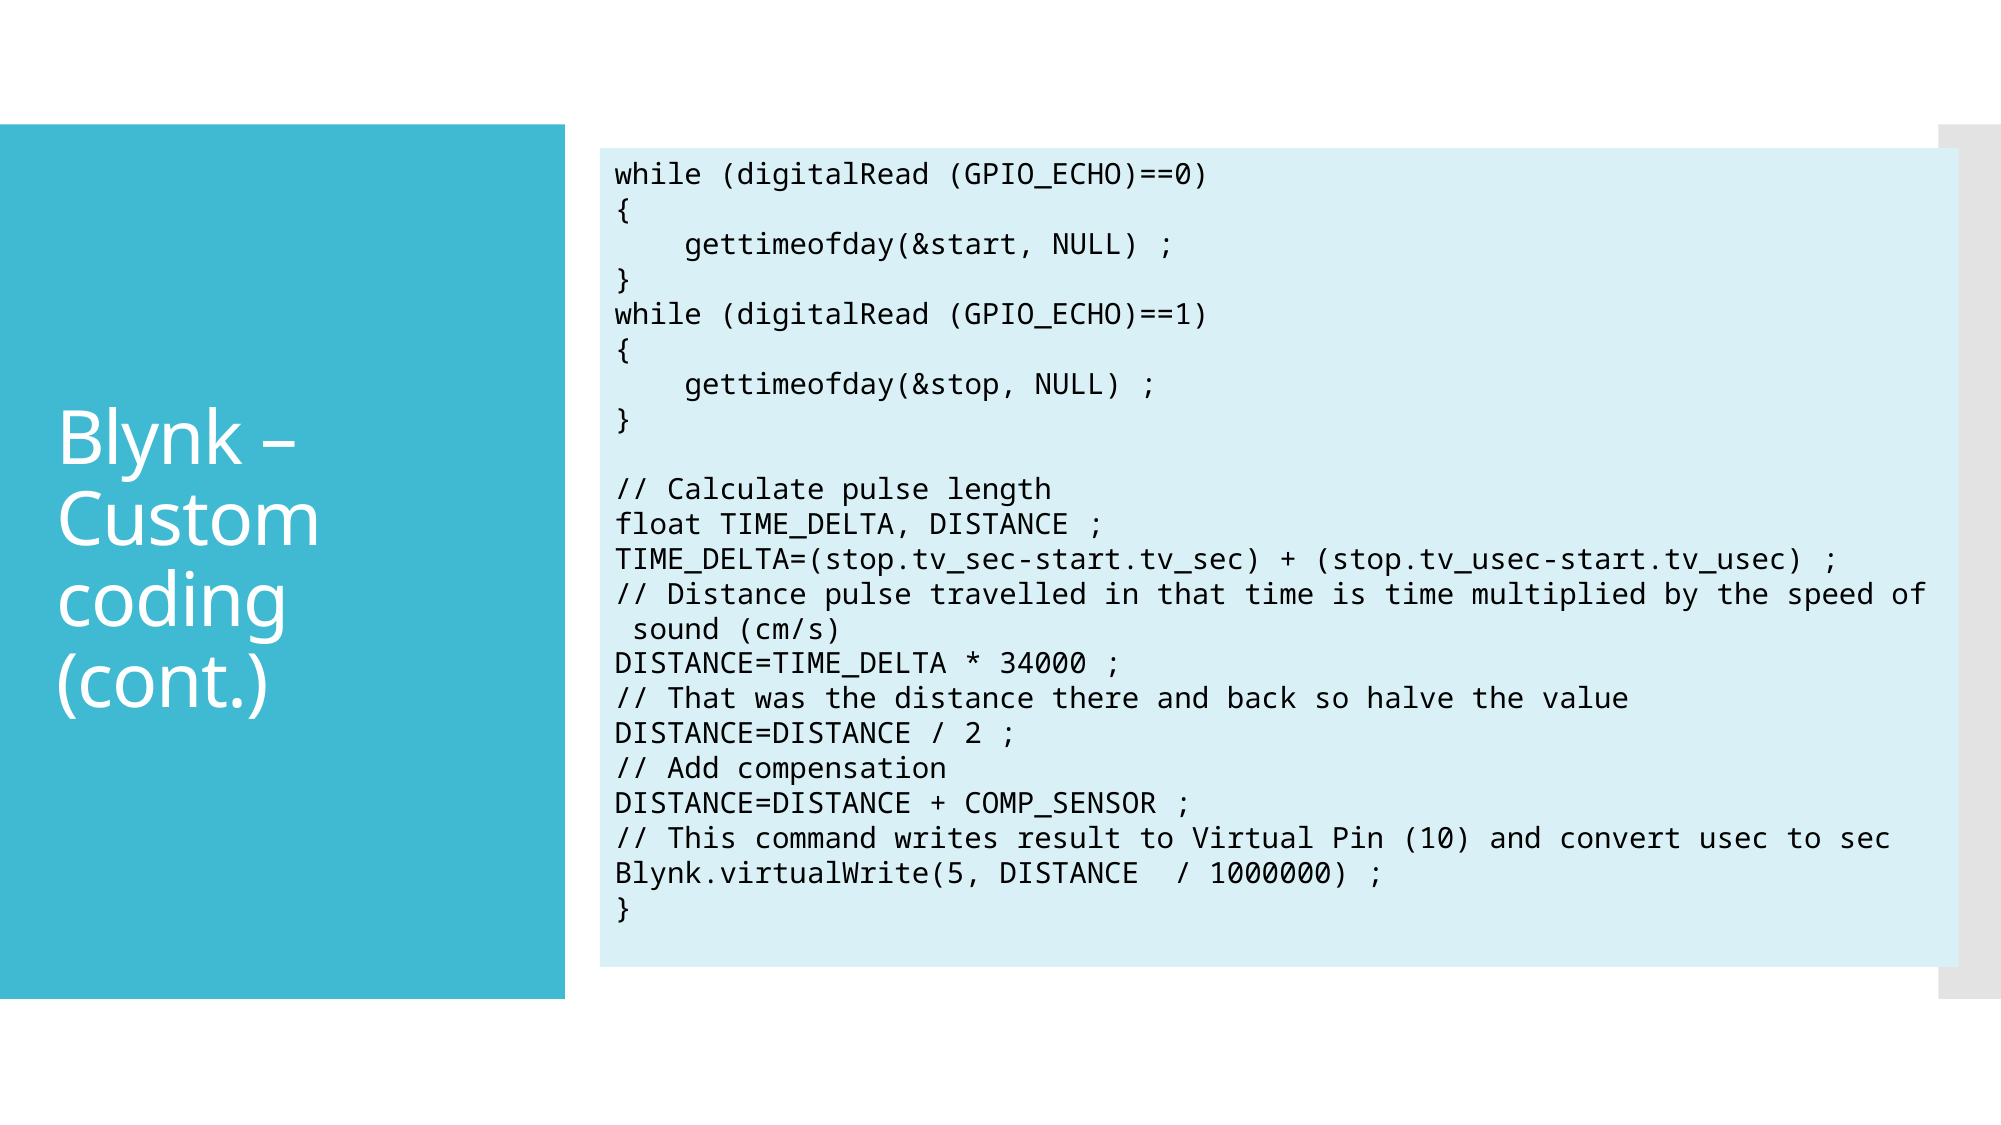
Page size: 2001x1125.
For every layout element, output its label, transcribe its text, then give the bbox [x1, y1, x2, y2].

title Blynk – Custom coding (cont.) [41, 184, 525, 940]
text_box while (digitalRead (GPIO_ECHO)==0) { gettimeofday(&start, NULL) ; } while (digitalRead (GPIO_ECHO)==1) { gettimeofday(&stop, NULL) ; } // Calculate pulse length float TIME_DELTA, DISTANCE ; TIME_DELTA=(stop.tv_sec-start.tv_sec) + (stop.tv_usec-start.tv_usec) ; // Distance pulse travelled in that time is time multiplied by the speed of sound (cm/s) DISTANCE=TIME_DELTA * 34000 ; // That was the distance there and back so halve the value DISTANCE=DISTANCE / 2 ; // Add compensation DISTANCE=DISTANCE + COMP_SENSOR ; // This command writes result to Virtual Pin (10) and convert usec to sec Blynk.virtualWrite(5, DISTANCE / 1000000) ; } [599, 148, 1959, 967]
